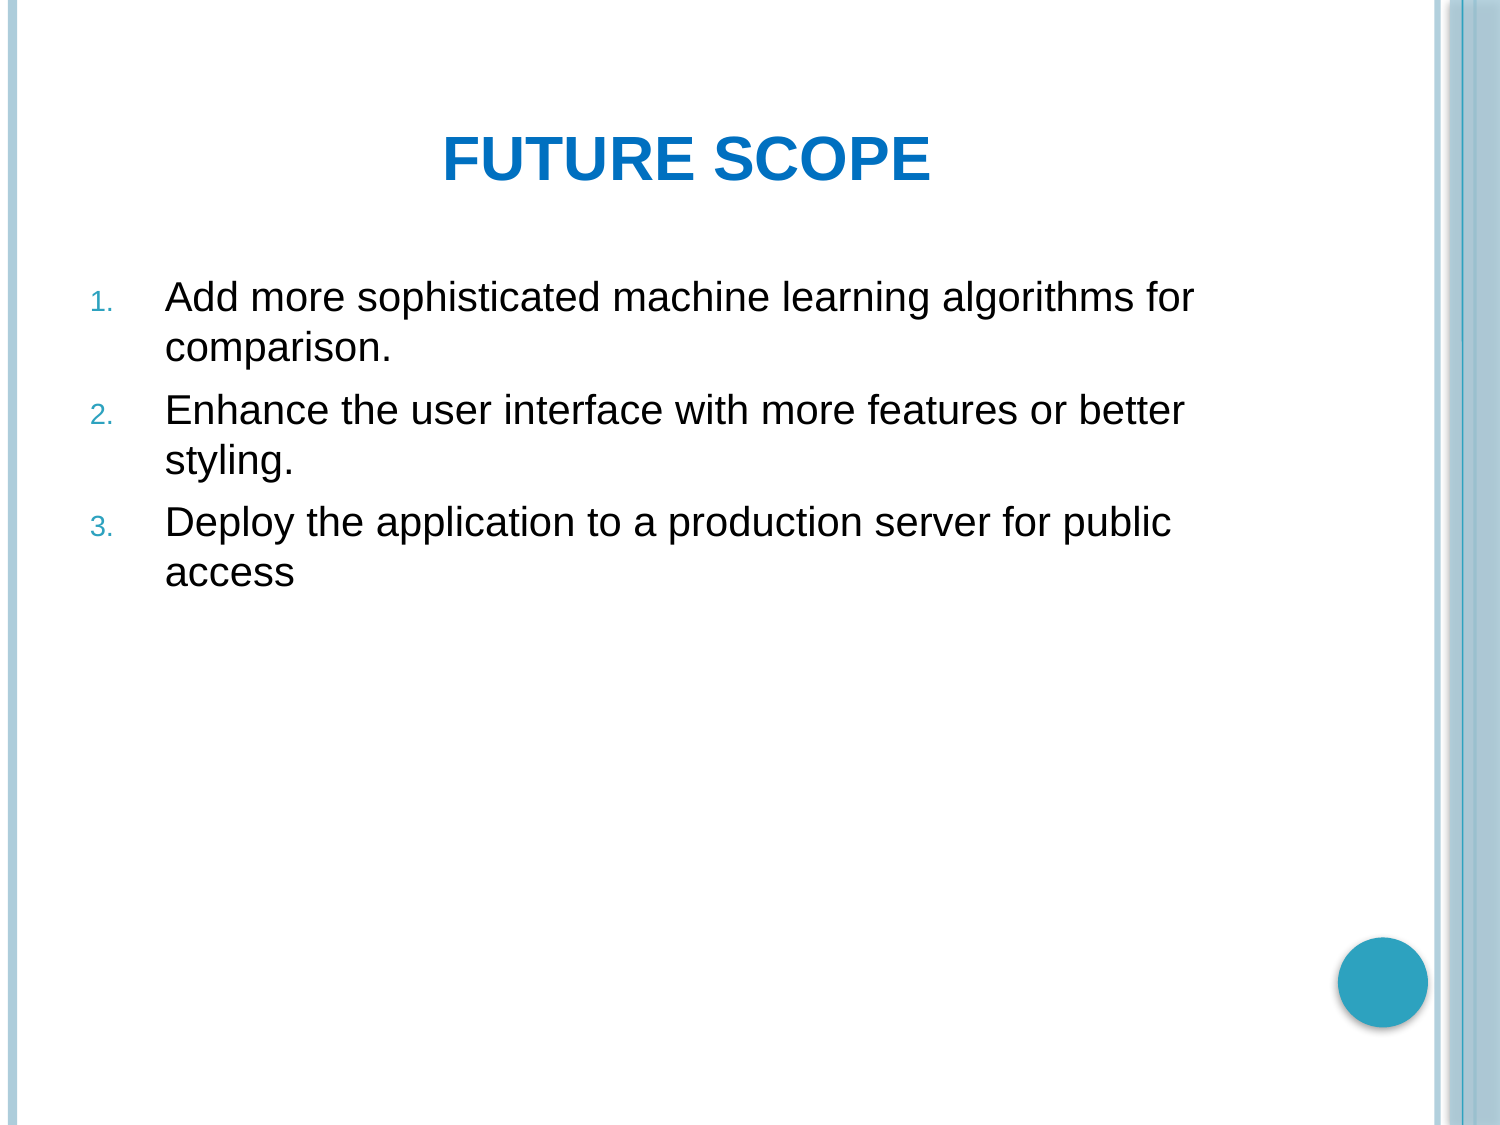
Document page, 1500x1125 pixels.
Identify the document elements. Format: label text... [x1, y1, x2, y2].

list Add more sophisticated machine learning algorithms for comparison. Enhance the user interface with more features or better styling. Deploy the application to a production server for public access [75, 262, 1300, 1062]
title FUTURE SCOPE [75, 45, 1300, 200]
